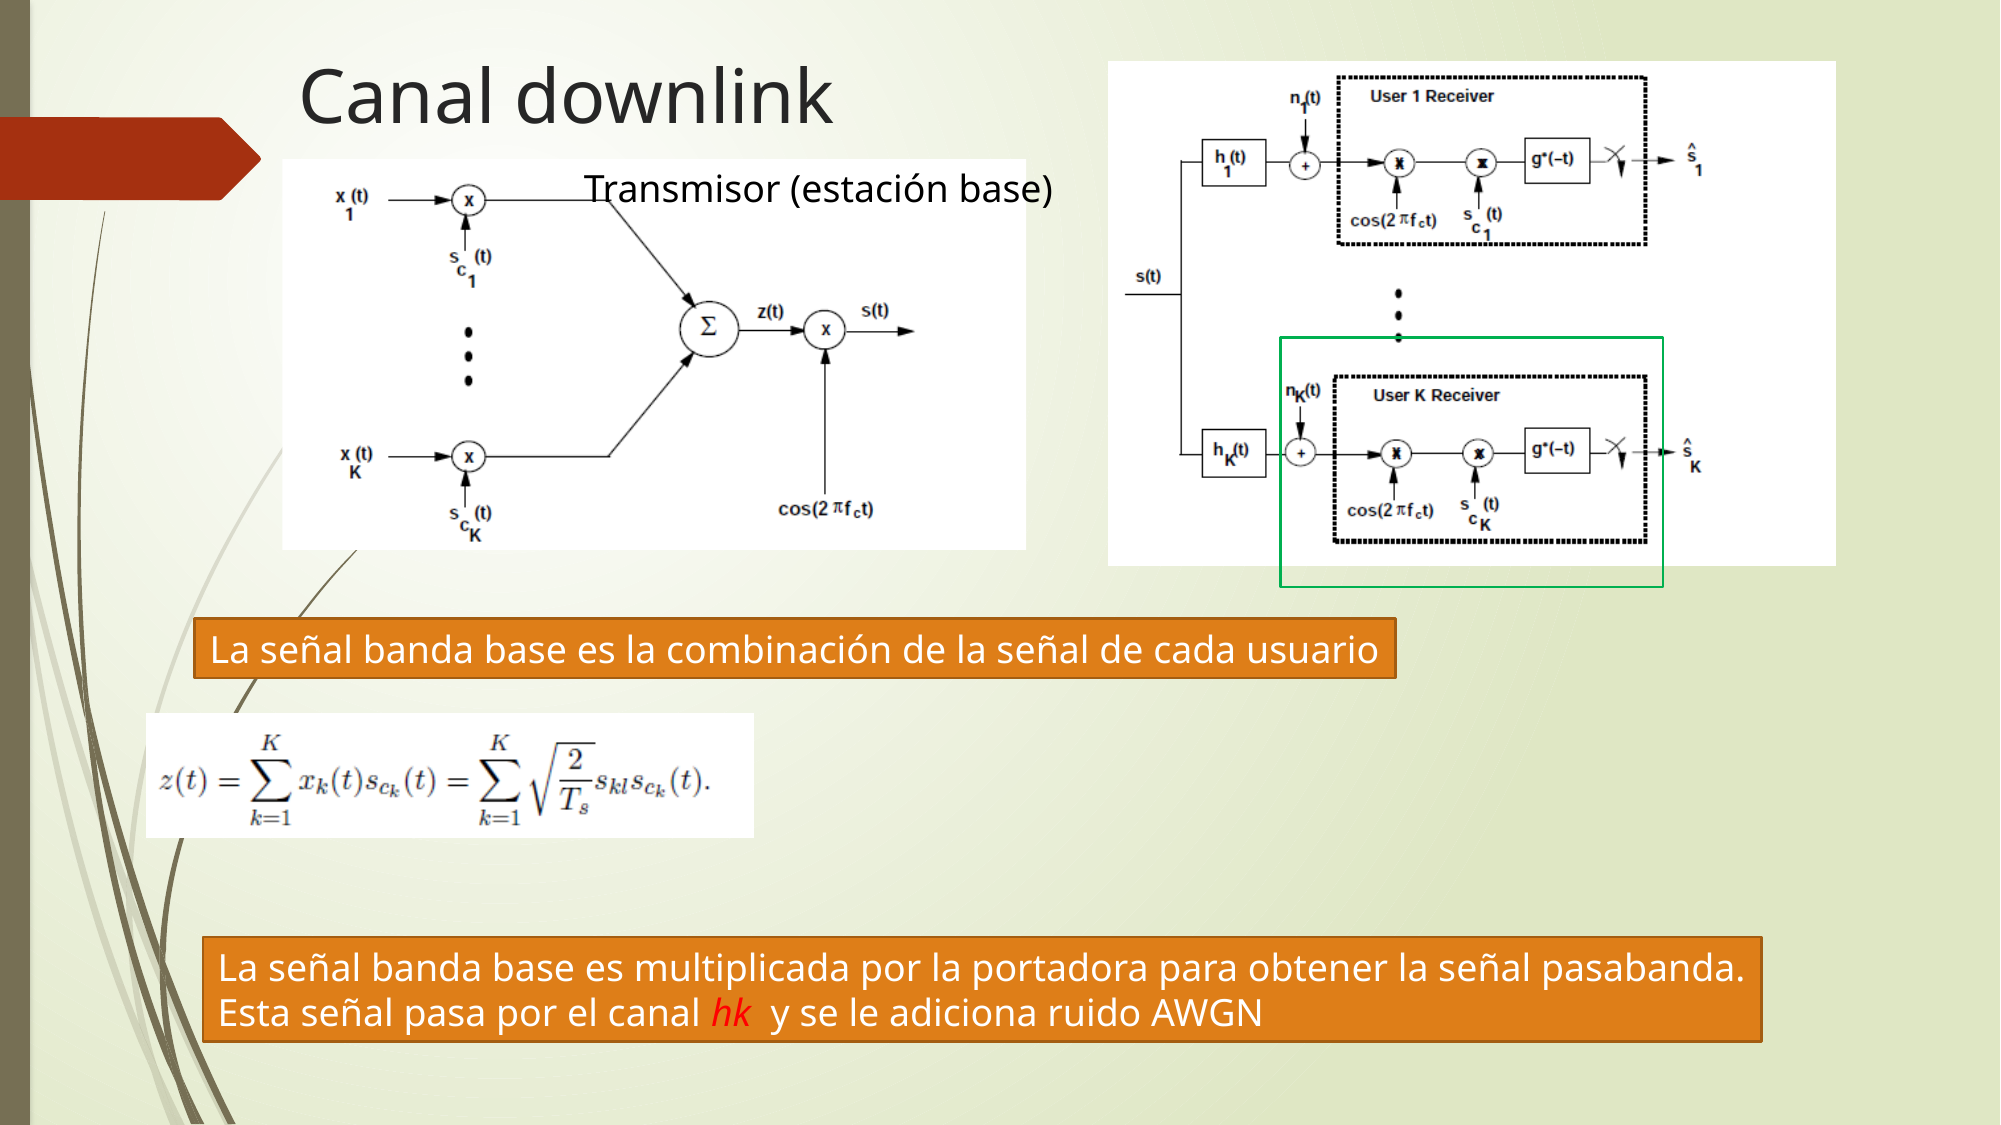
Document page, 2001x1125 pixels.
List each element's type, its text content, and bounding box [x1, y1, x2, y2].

picture [146, 712, 754, 839]
text_box La señal banda base es la combinación de la señal de cada usuario [193, 617, 1397, 679]
text_box La señal banda base es multiplicada por la portadora para obtener la señal pasabanda. Esta señal pasa por el canal hk y se le adiciona ruido AWGN [202, 936, 1763, 1043]
text_box De-spreading [1162, 609, 1377, 617]
text_box Transmisor (estación base) [569, 157, 1069, 218]
text_box [1279, 576, 1664, 588]
picture [282, 159, 1027, 550]
title Canal downlink [283, 41, 1746, 252]
picture [1107, 61, 1837, 567]
